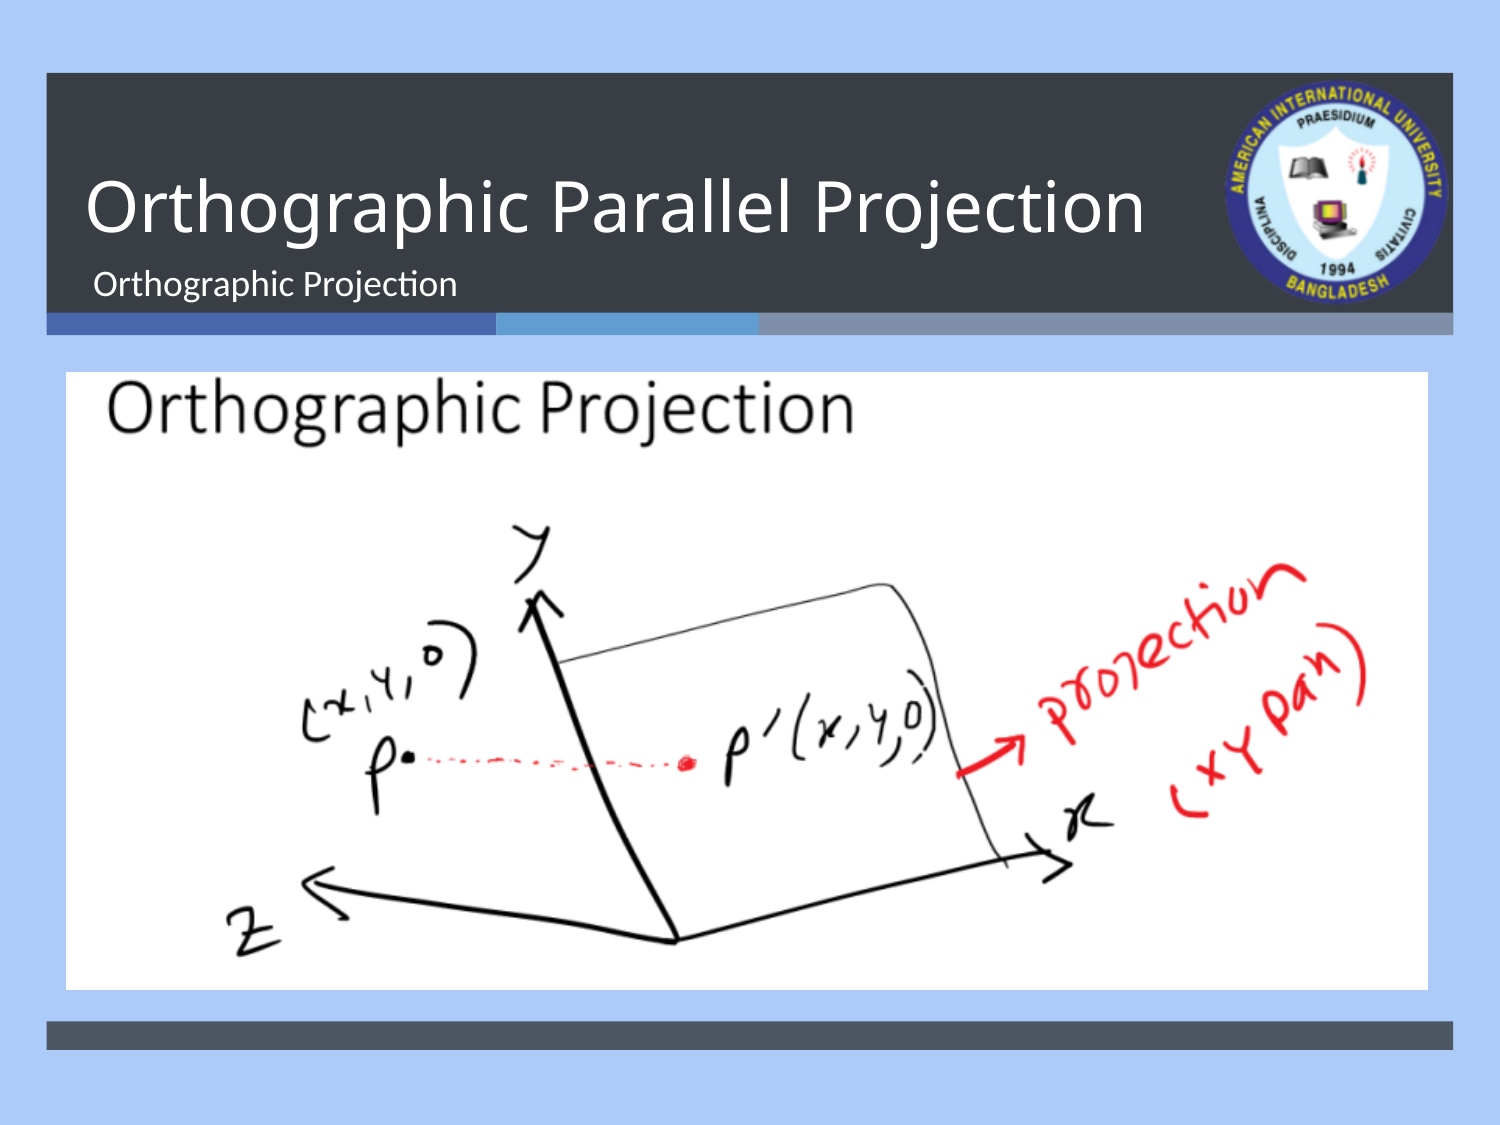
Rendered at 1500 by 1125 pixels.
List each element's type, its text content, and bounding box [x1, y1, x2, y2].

picture [1220, 75, 1454, 310]
subtitle Orthographic Projection [78, 251, 1351, 331]
title Orthographic Parallel Projection [69, 76, 1351, 255]
picture [65, 372, 1428, 991]
